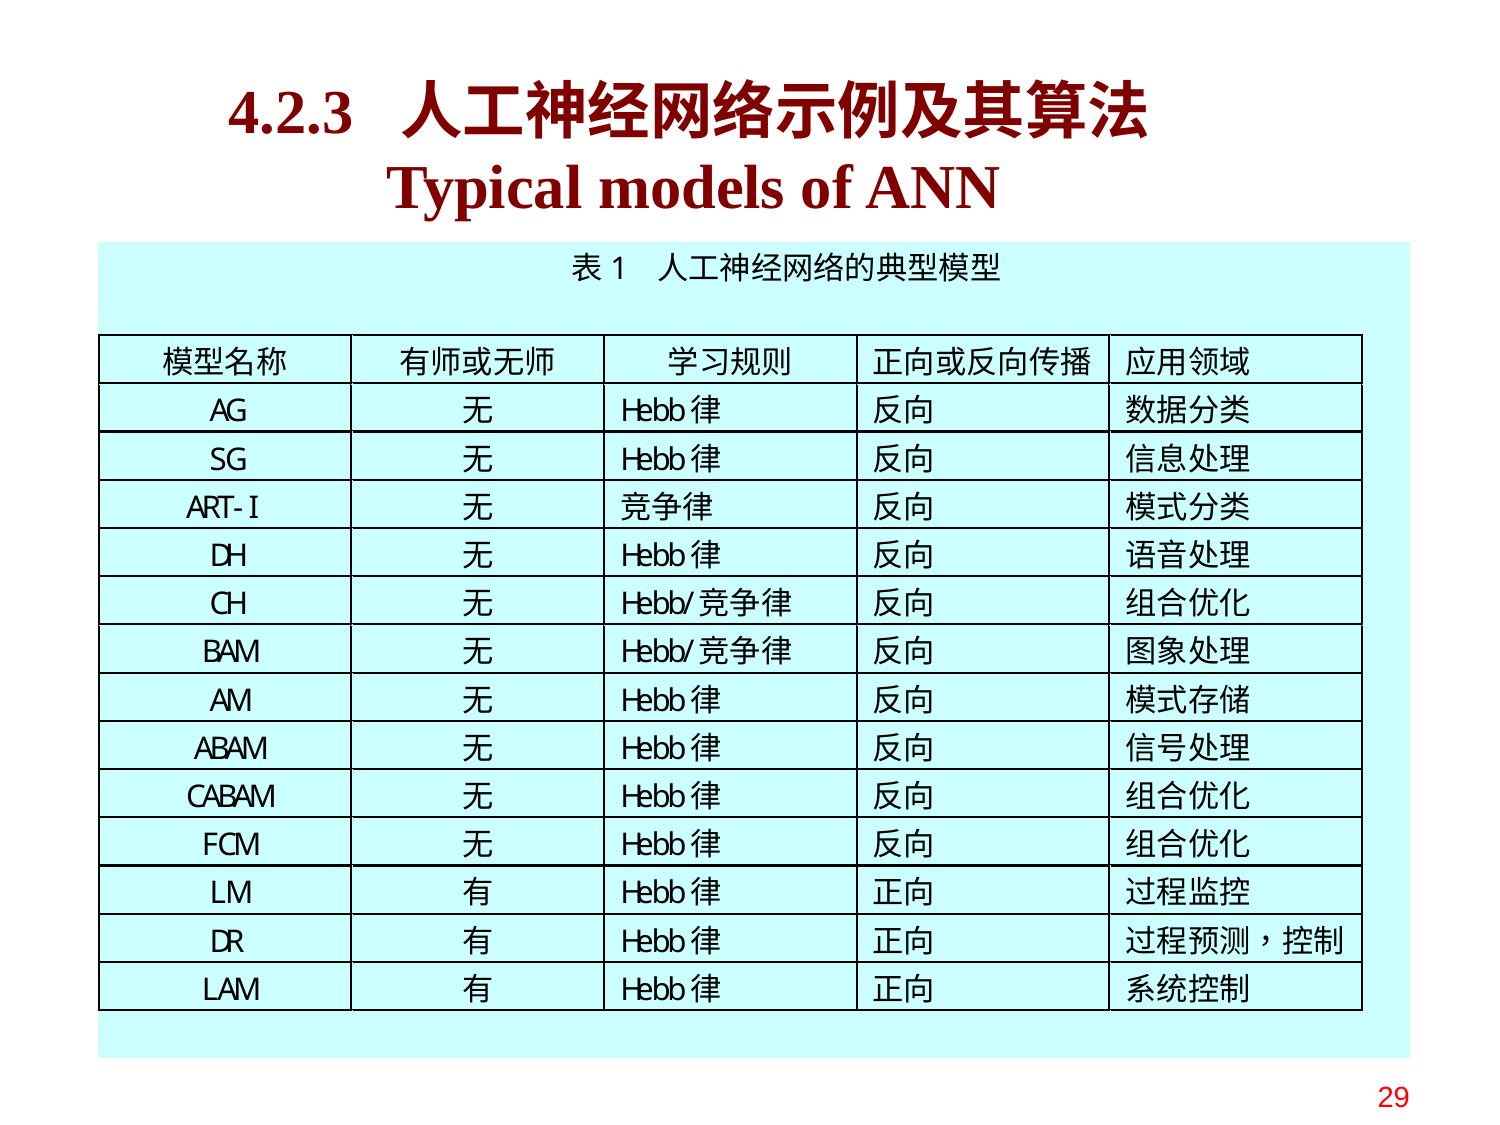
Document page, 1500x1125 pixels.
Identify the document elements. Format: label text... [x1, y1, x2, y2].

title 4.2.3 人工神经网络示例及其算法 Typical models of ANN [213, 82, 1377, 209]
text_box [97, 241, 1411, 1059]
slide_number 29 [891, 1070, 1426, 1106]
